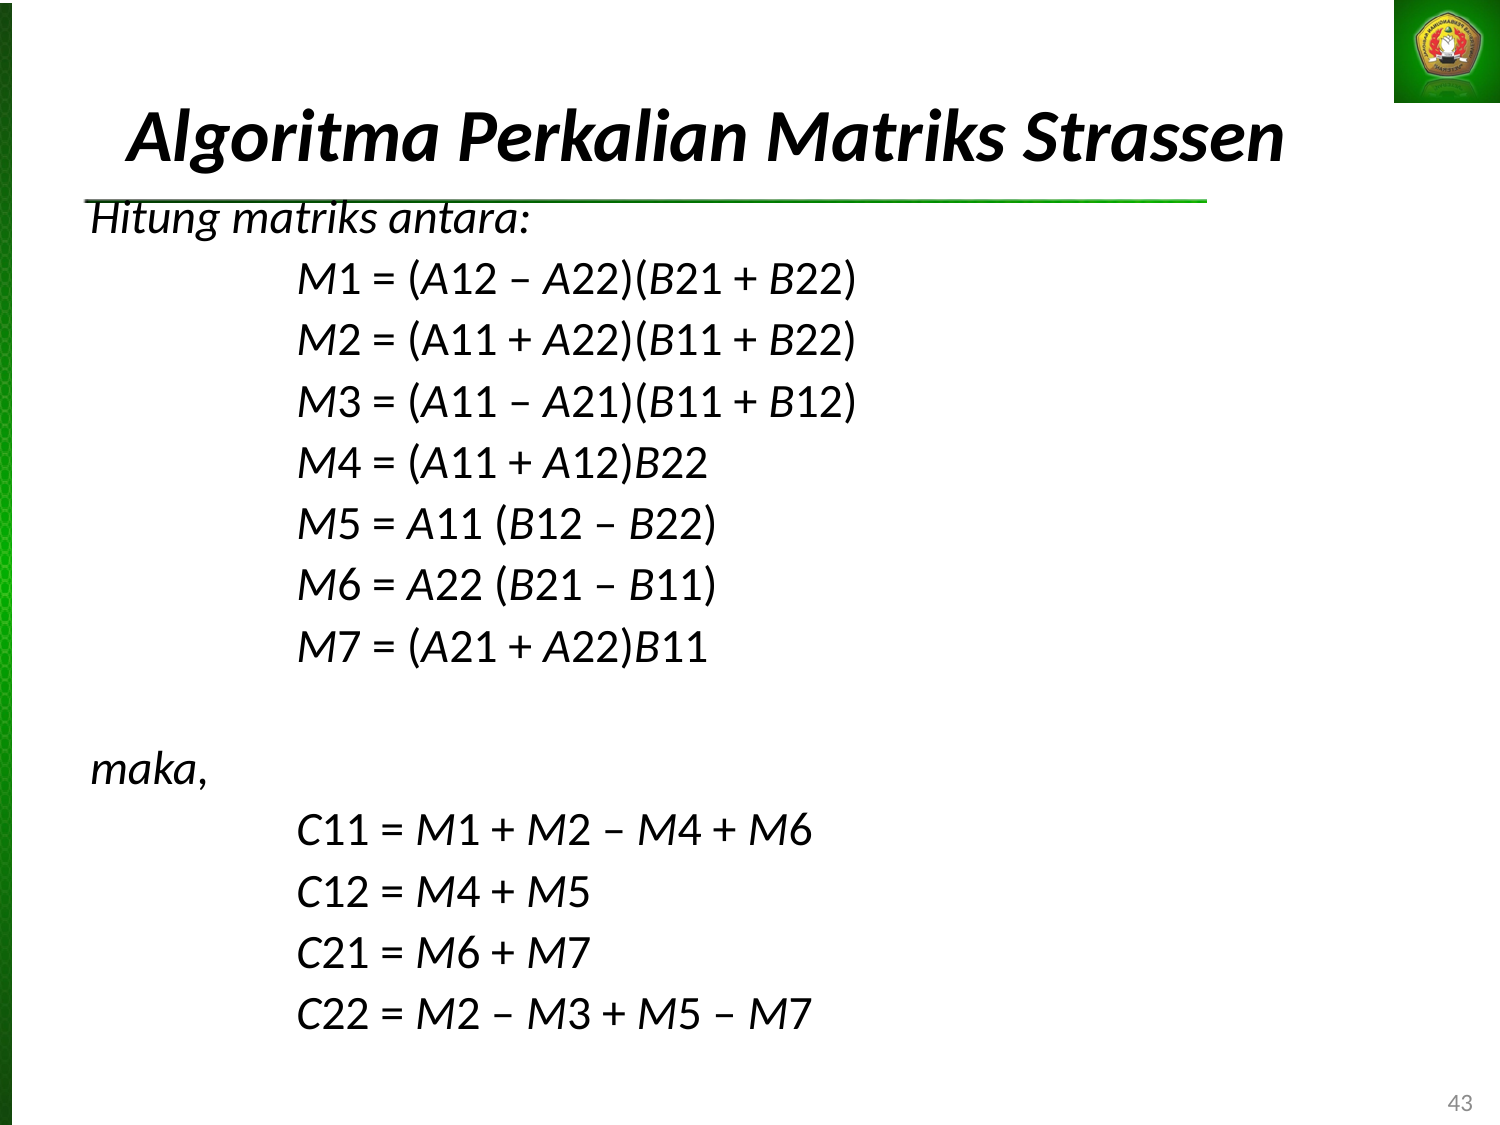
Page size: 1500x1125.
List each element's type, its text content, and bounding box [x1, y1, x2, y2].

list Hitung matriks antara: M1 = (A12 – A22)(B21 + B22) M2 = (A11 + A22)(B11 + B22) M3 = (A11 – A21)(B11 + B12) M4 = (A11 + A12)B22 M5 = A11 (B12 – B22) M6 = A22 (B21 – B11) M7 = (A21 + A22)B11 maka, C11 = M1 + M2 – M4 + M6 C12 = M4 + M5 C21 = M6 + M7 C22 = M2 – M3 + M5 – M7 [75, 184, 1425, 1059]
title Algoritma Perkalian Matriks Strassen [112, 99, 1388, 163]
slide_number 43 [1148, 1078, 1489, 1125]
picture [1394, 0, 1500, 103]
picture [0, 3, 12, 1125]
